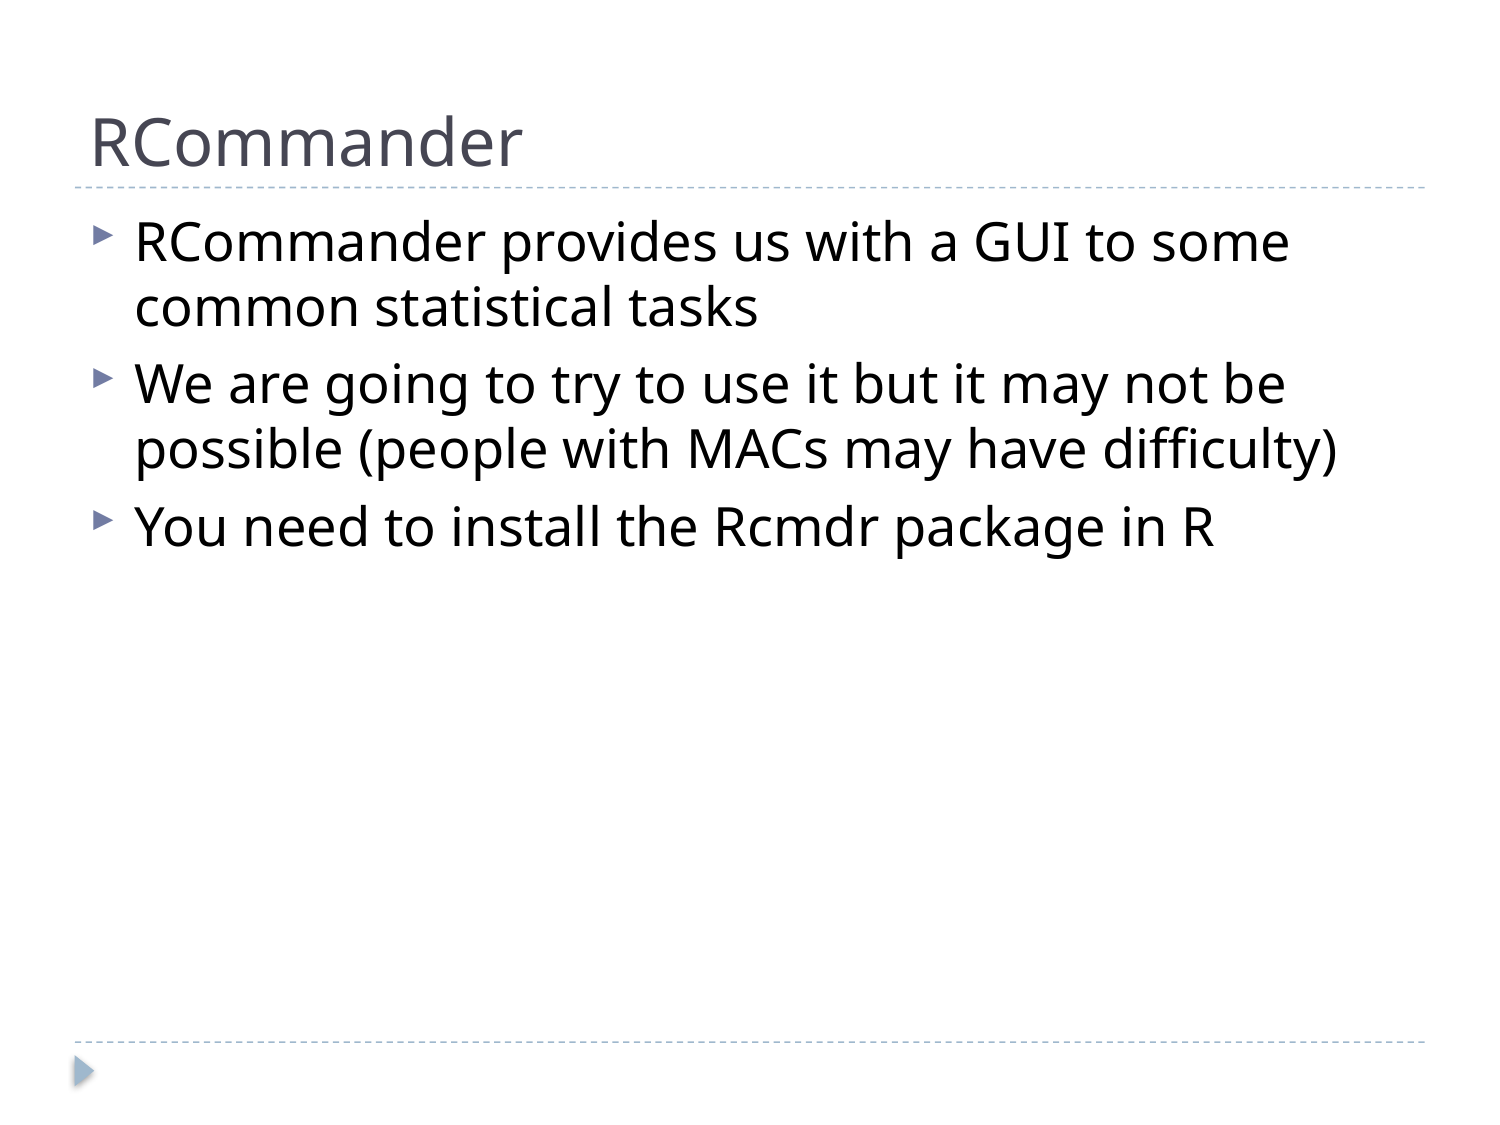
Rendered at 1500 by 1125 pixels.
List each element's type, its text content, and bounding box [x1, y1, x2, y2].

list RCommander provides us with a GUI to some common statistical tasks We are going to try to use it but it may not be possible (people with MACs may have difficulty) You need to install the Rcmdr package in R [75, 200, 1425, 1010]
title RCommander [75, 24, 1425, 188]
